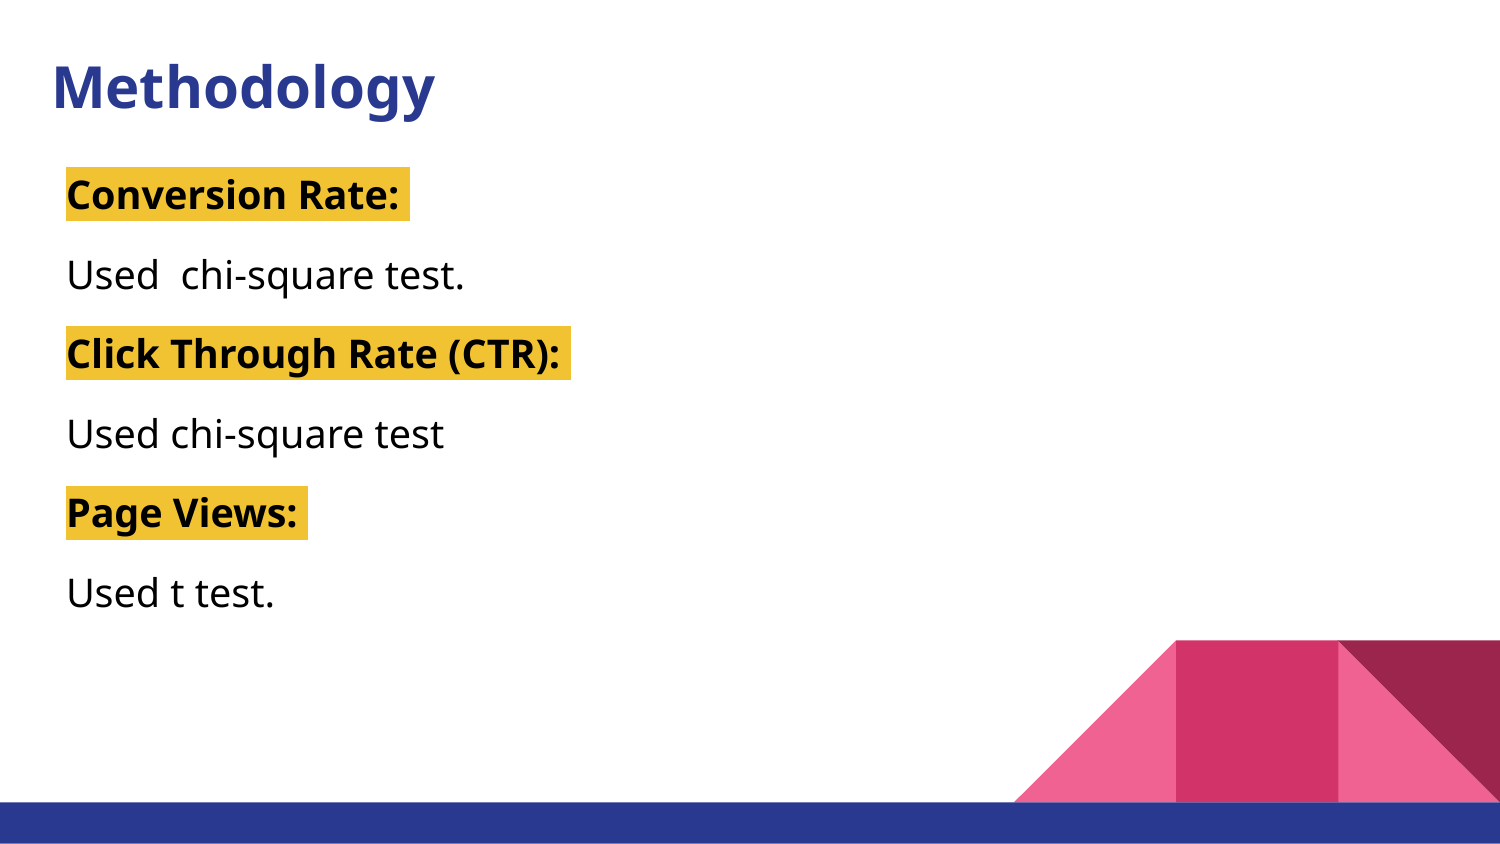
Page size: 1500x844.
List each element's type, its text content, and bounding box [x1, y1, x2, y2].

list Conversion Rate: Used chi-square test. Click Through Rate (CTR): Used chi-square test Page Views: Used t test. [51, 147, 1500, 774]
title Methodology [36, 35, 1461, 136]
